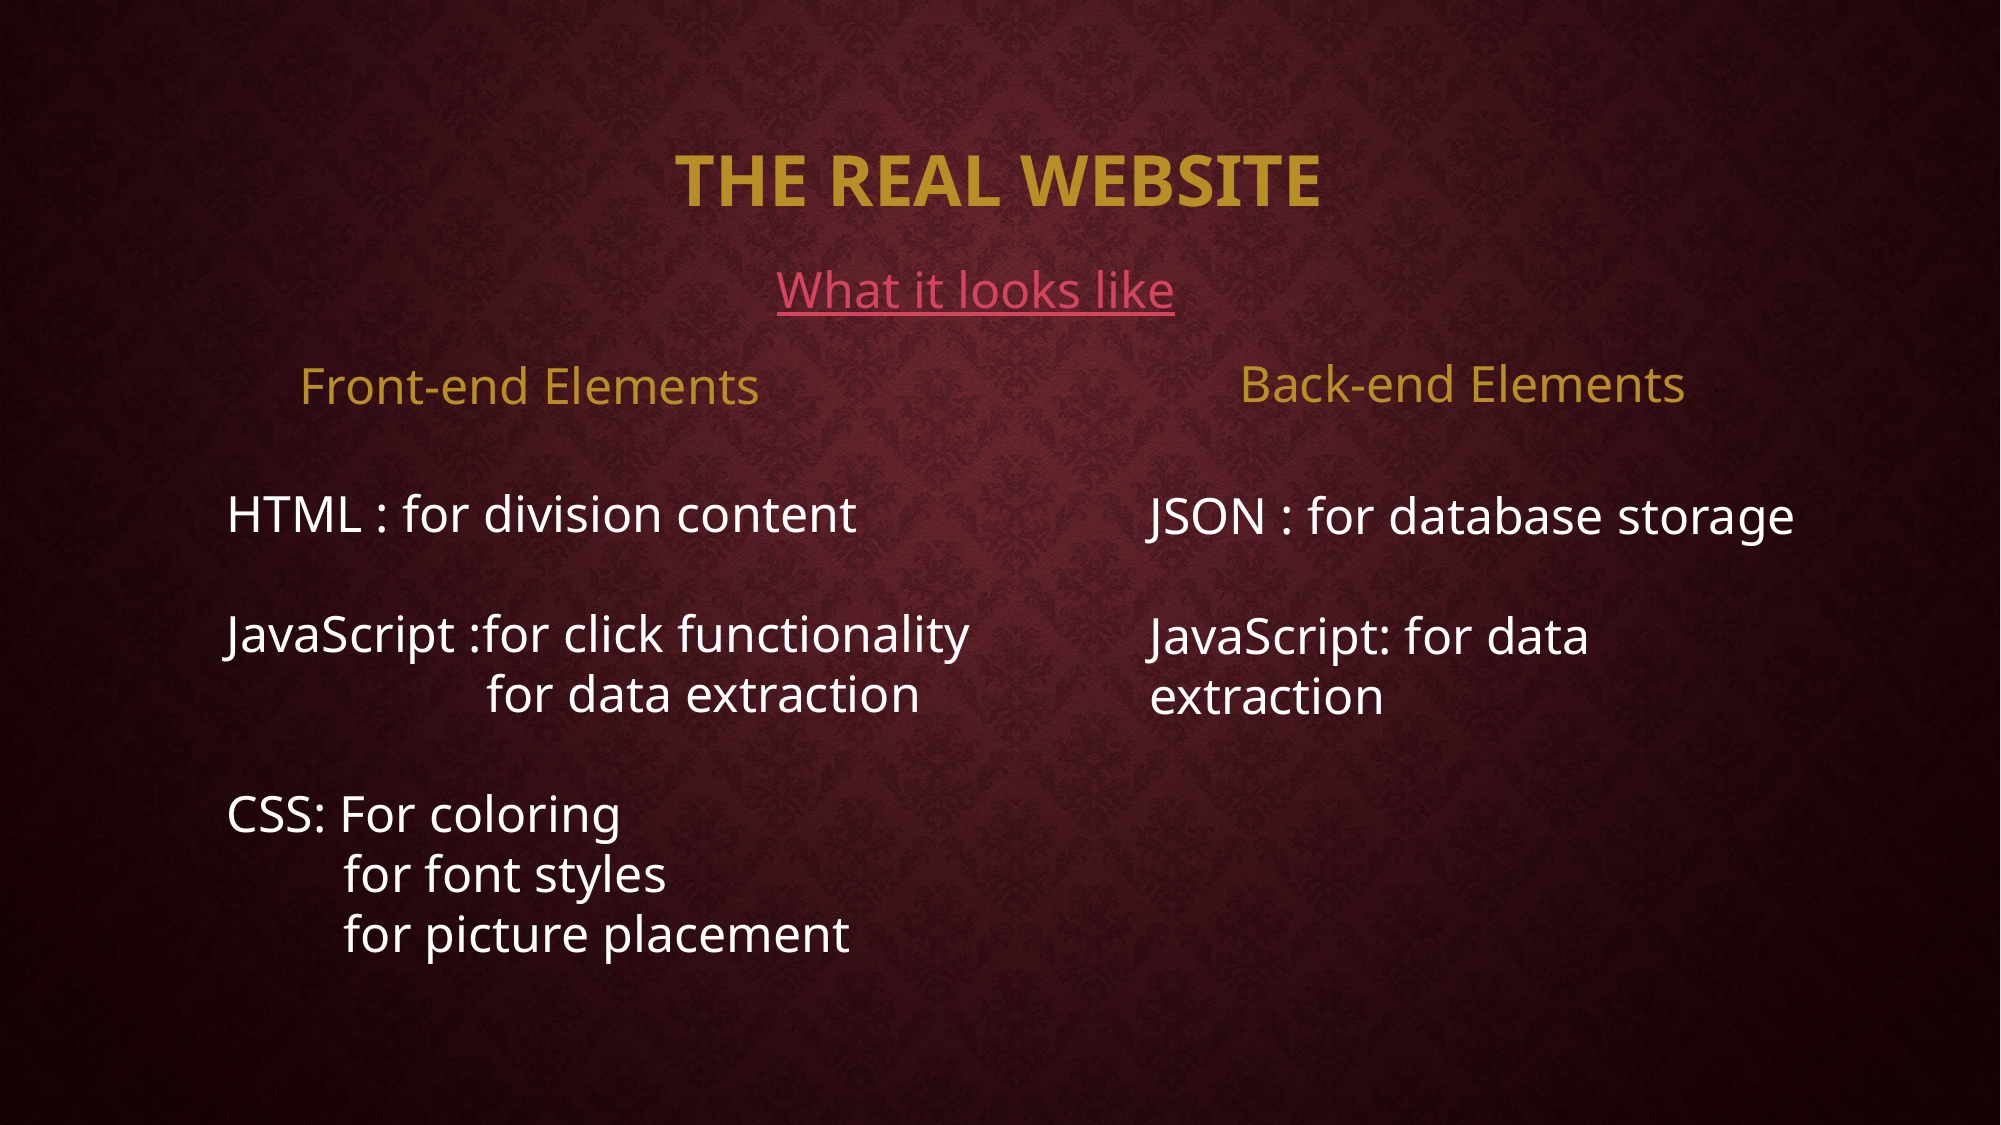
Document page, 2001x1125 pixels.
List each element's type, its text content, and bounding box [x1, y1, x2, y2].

text_box Back-end Elements [1224, 345, 1760, 420]
text_box Front-end Elements [284, 347, 779, 423]
text_box JSON : for database storage JavaScript: for data extraction [1134, 476, 1849, 732]
text_box HTML : for division content JavaScript :for click functionality for data extraction CSS: For coloring for font styles for picture placement [211, 475, 998, 970]
text_box The real website [149, 71, 1849, 290]
text_box What it looks like [762, 251, 1237, 335]
